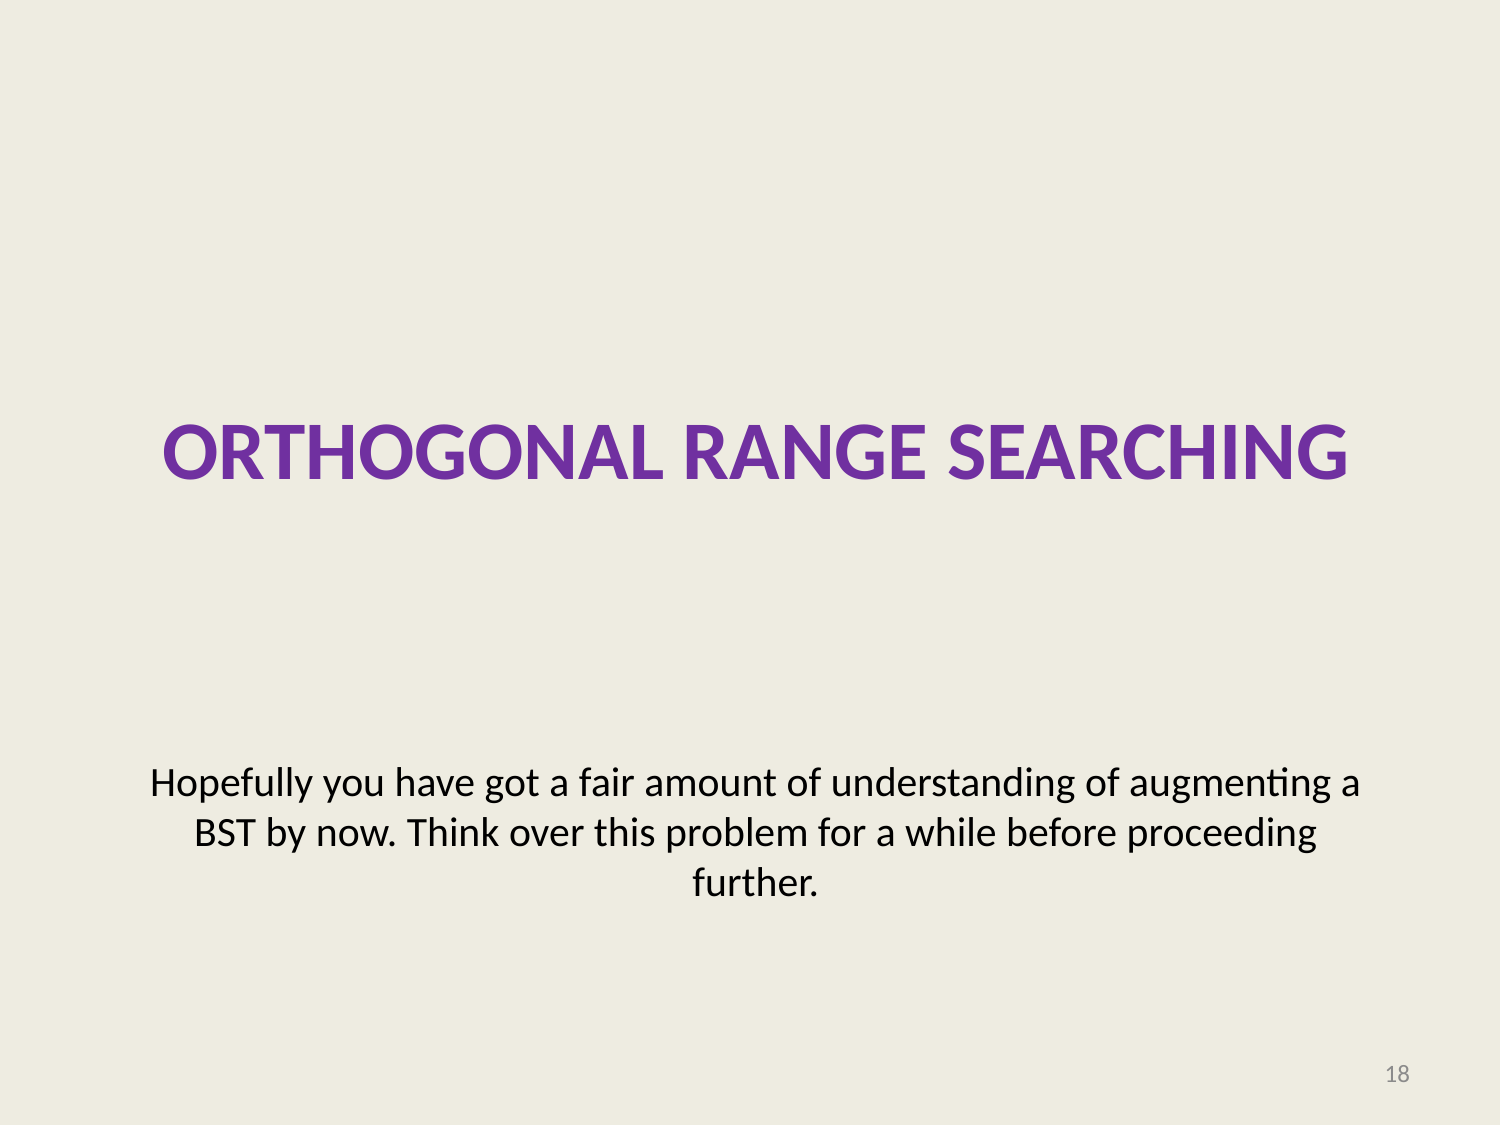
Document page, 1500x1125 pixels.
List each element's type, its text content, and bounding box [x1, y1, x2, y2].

list Hopefully you have got a fair amount of understanding of augmenting a BST by now. Think over this problem for a while before proceeding further. [118, 666, 1394, 913]
slide_number 18 [1074, 1042, 1425, 1103]
title Orthogonal Range searching [118, 389, 1394, 613]
